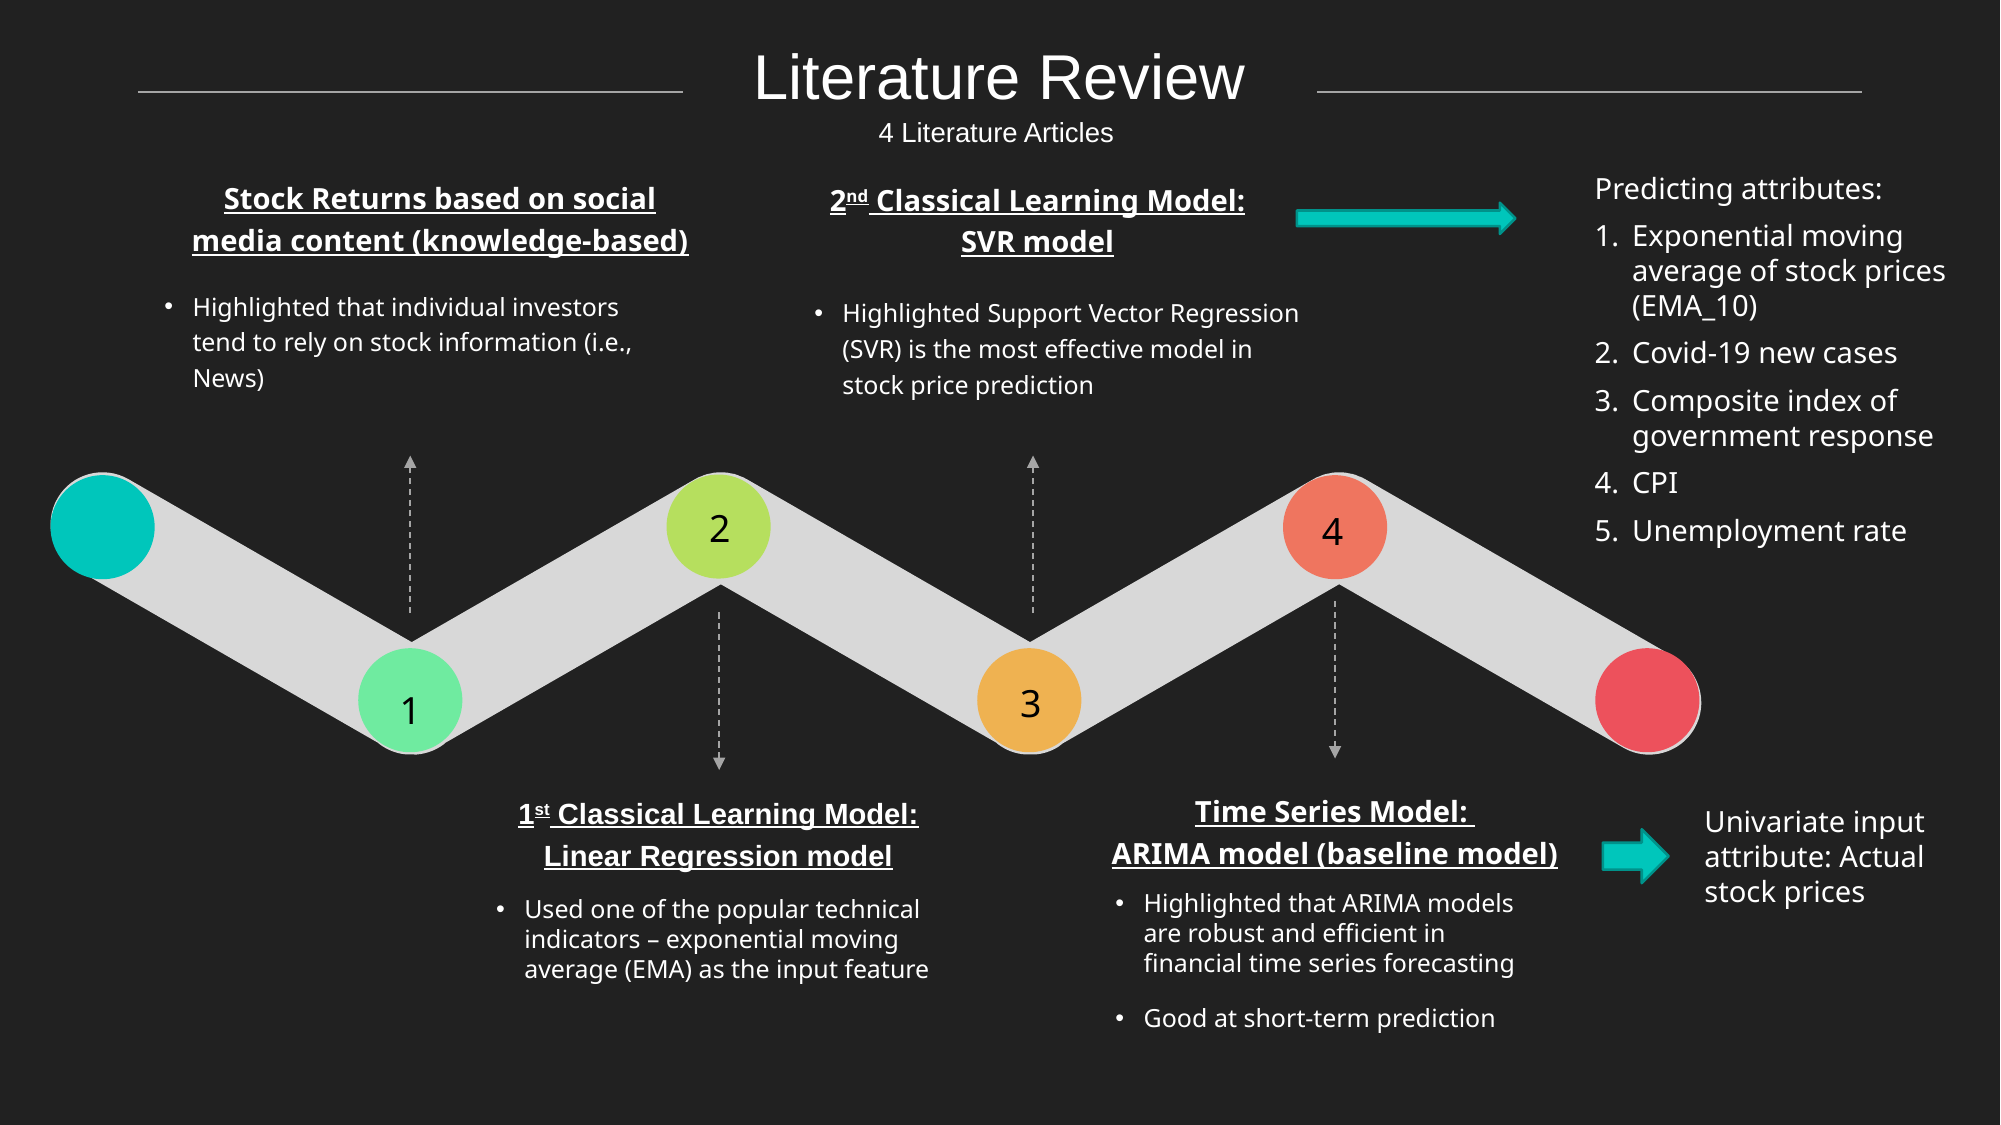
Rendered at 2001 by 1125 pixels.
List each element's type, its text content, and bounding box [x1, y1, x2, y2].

text_box Predicting attributes: Exponential moving average of stock prices (EMA_10) Covid-19 new cases Composite index of government response CPI Unemployment rate [1579, 162, 1969, 555]
text_box [1320, 201, 1517, 236]
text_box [50, 252, 1700, 975]
text_box Univariate input attribute: Actual stock prices [1700, 795, 2000, 916]
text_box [799, 167, 1320, 409]
text_box Literature Review [692, 93, 1308, 113]
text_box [1055, 778, 1615, 1068]
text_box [458, 780, 979, 1023]
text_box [149, 165, 713, 402]
text_box Literature Review [692, 36, 1308, 91]
text_box 4 Literature Articles [777, 114, 1215, 148]
